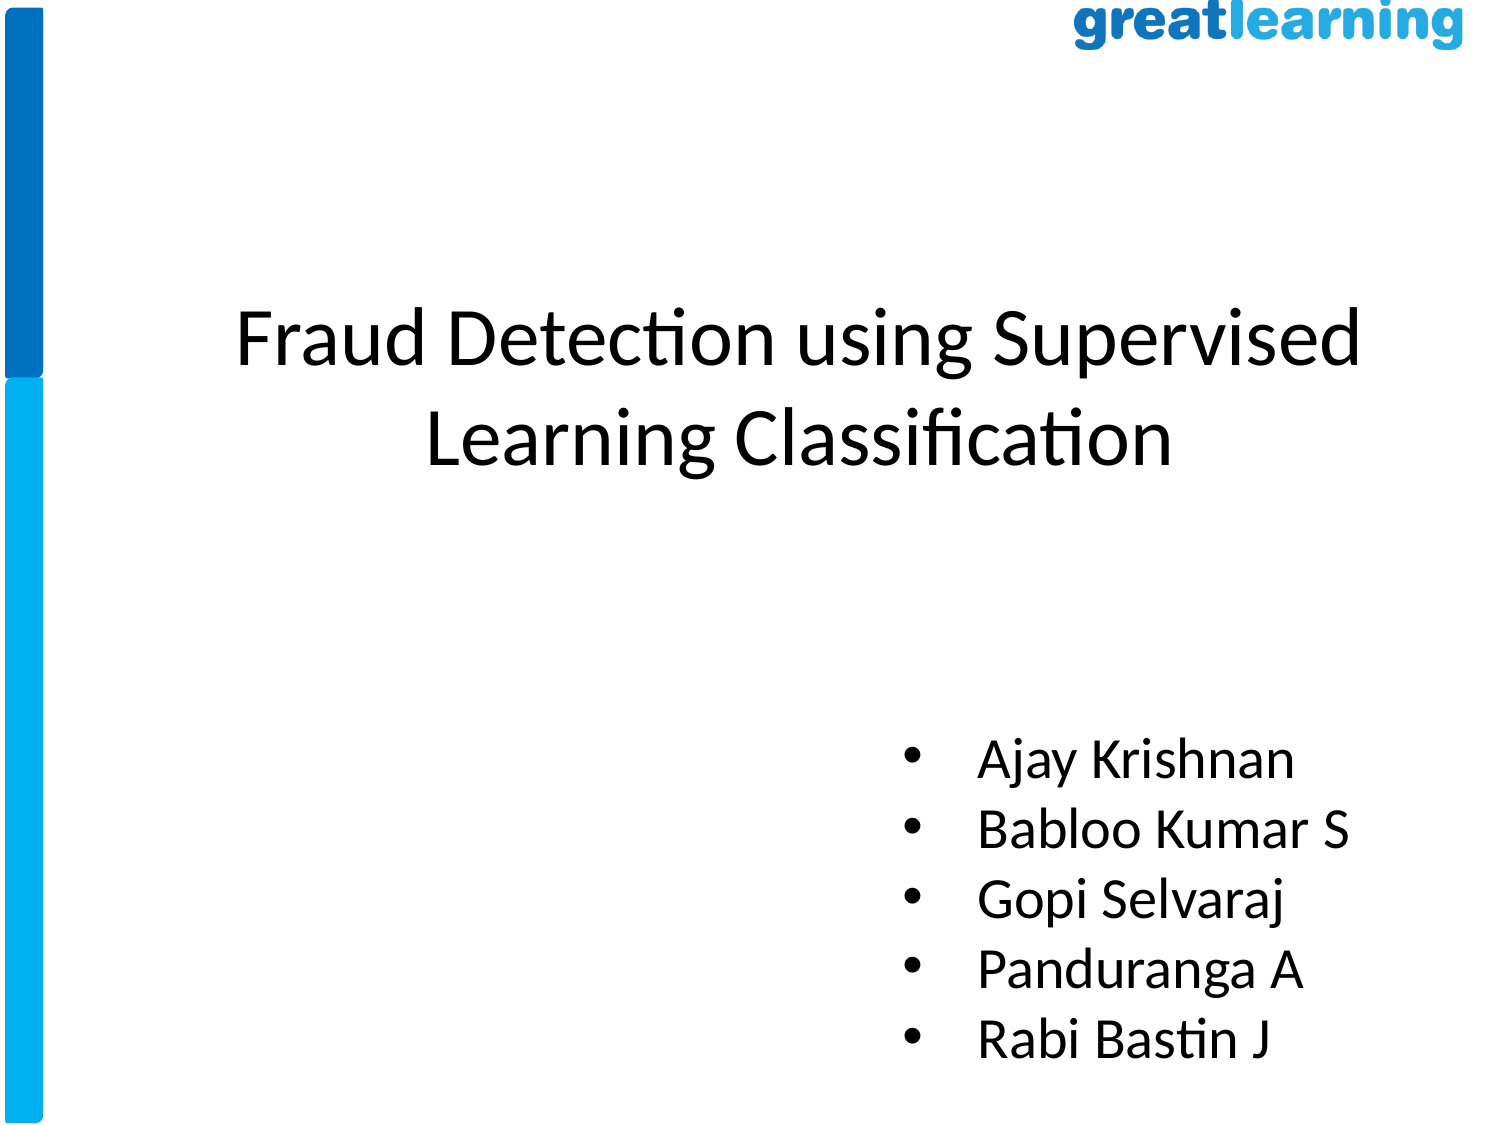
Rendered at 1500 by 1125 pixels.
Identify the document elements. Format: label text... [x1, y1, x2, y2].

text_box [5, 7, 44, 375]
text_box [5, 377, 44, 1114]
text_box Ajay Krishnan Babloo Kumar S Gopi Selvaraj Panduranga A Rabi Bastin J [887, 712, 1493, 1078]
text_box Fraud Detection using Supervised Learning Classification [137, 274, 1463, 490]
picture [1074, 0, 1463, 50]
